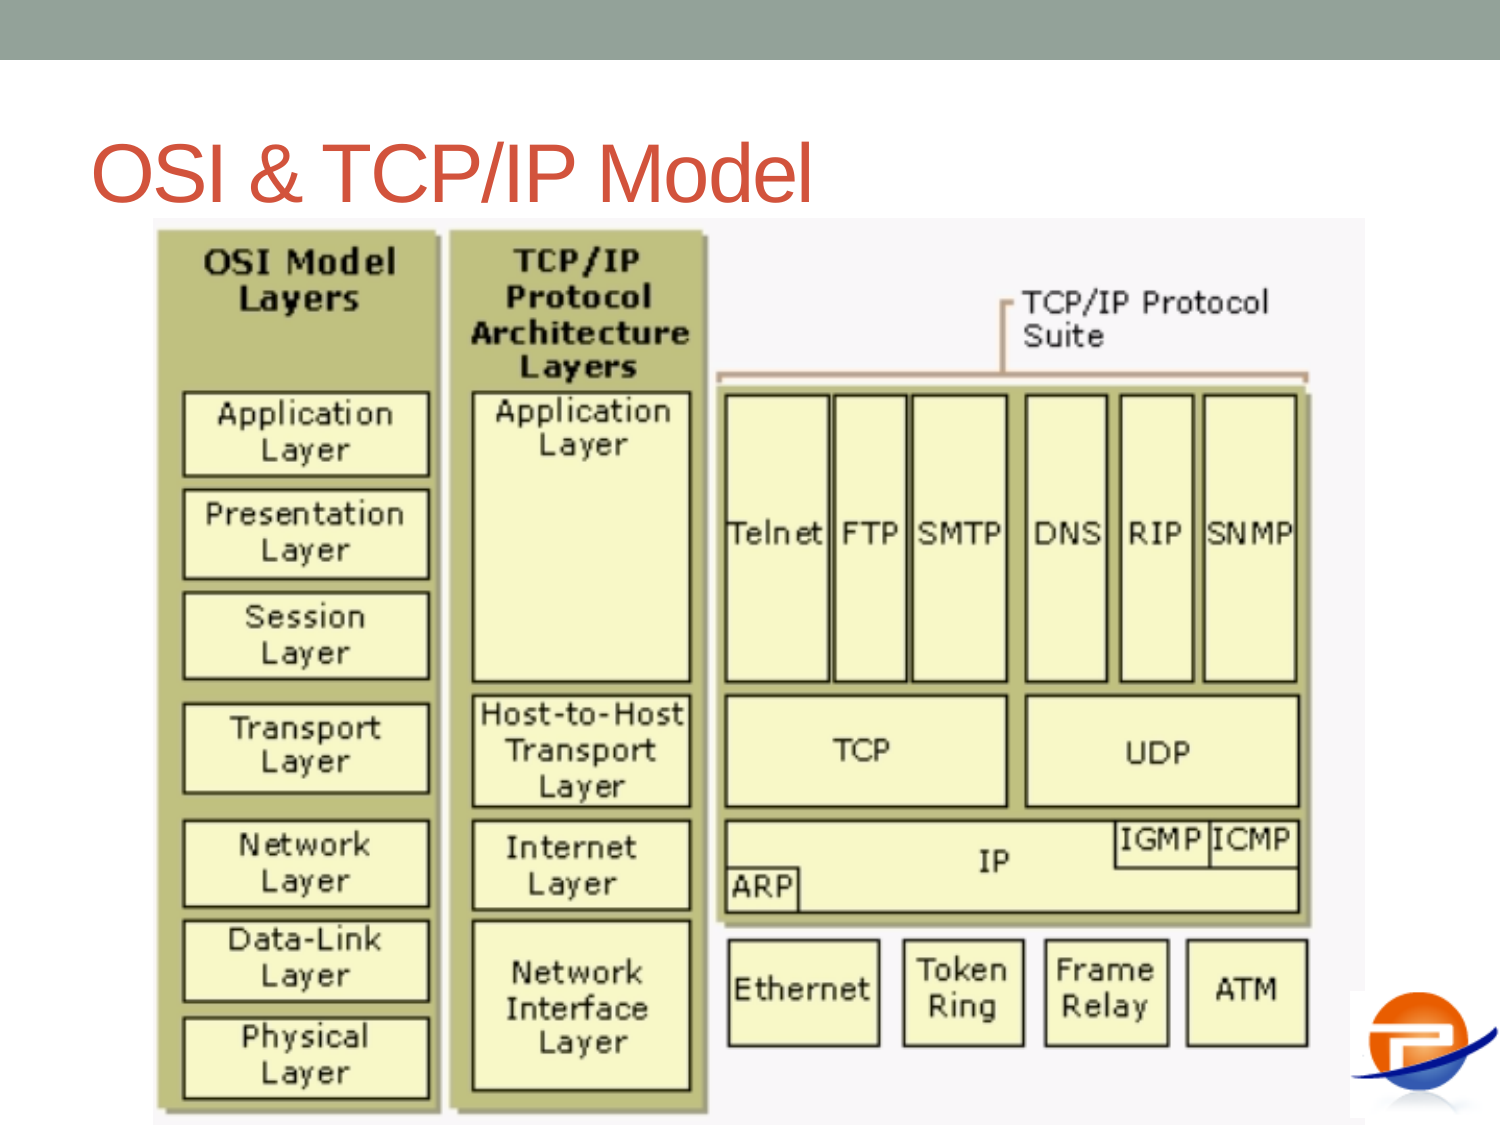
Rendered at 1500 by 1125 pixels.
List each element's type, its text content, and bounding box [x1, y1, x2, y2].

title OSI & TCP/IP Model [75, 87, 1425, 250]
picture [153, 218, 1500, 1125]
